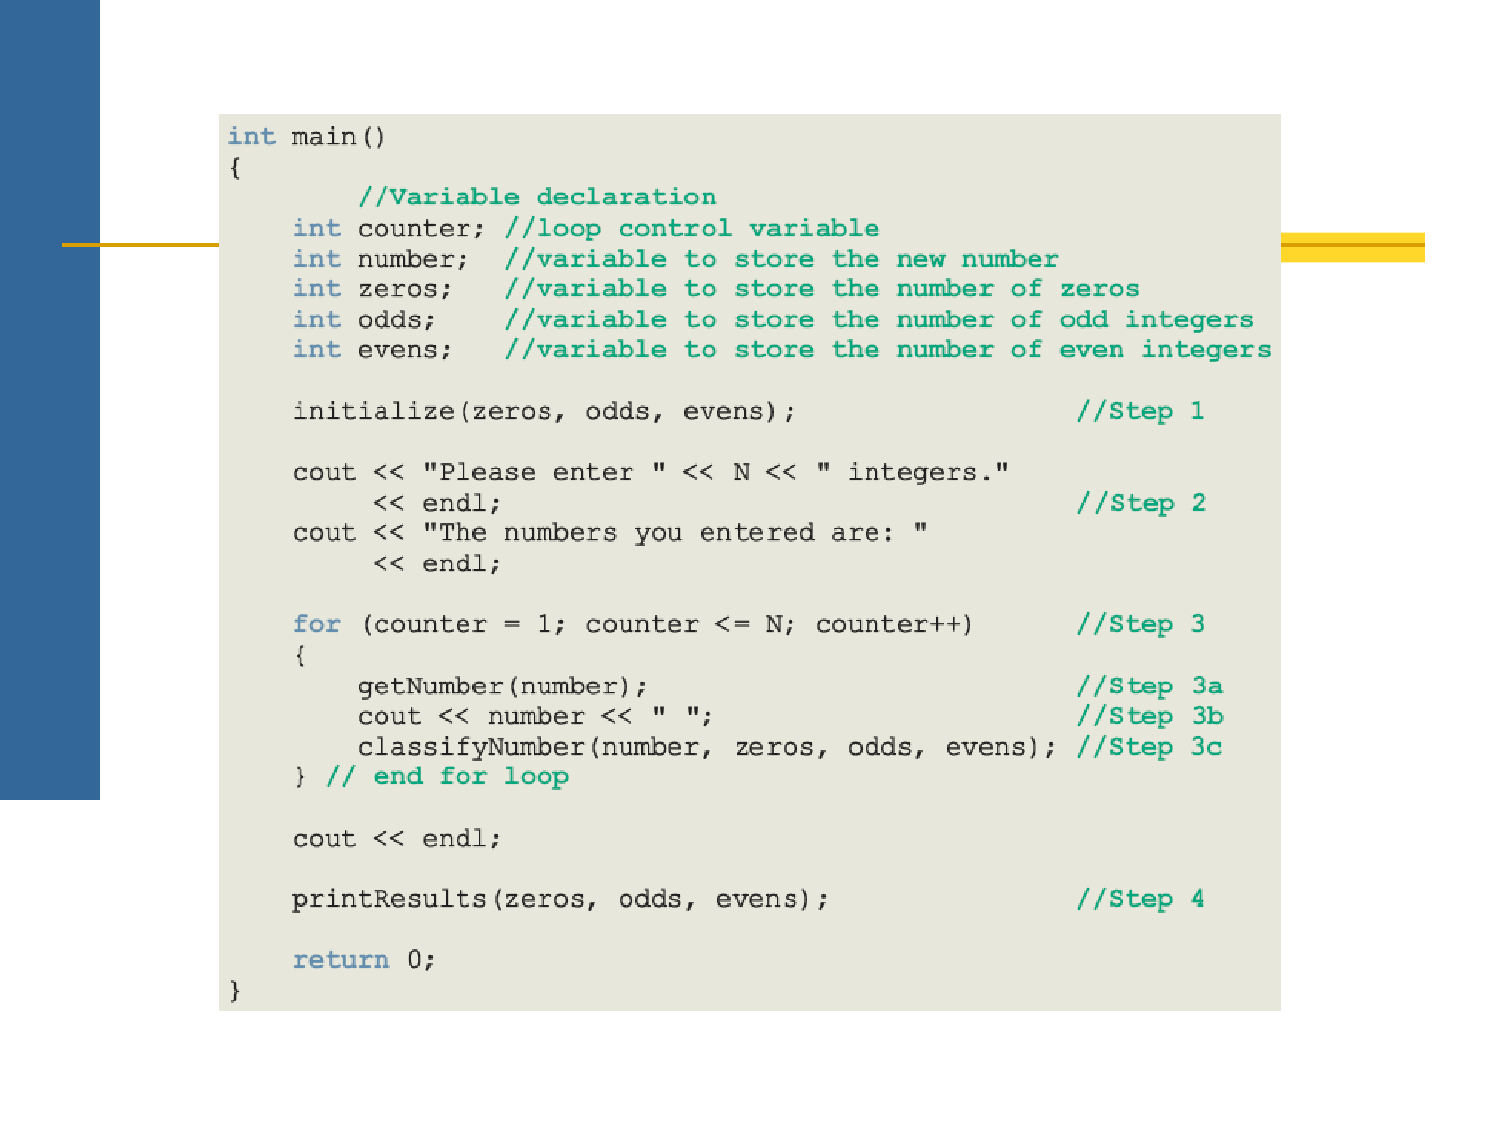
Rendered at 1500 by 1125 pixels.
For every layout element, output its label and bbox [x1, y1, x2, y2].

picture [218, 114, 1281, 1012]
